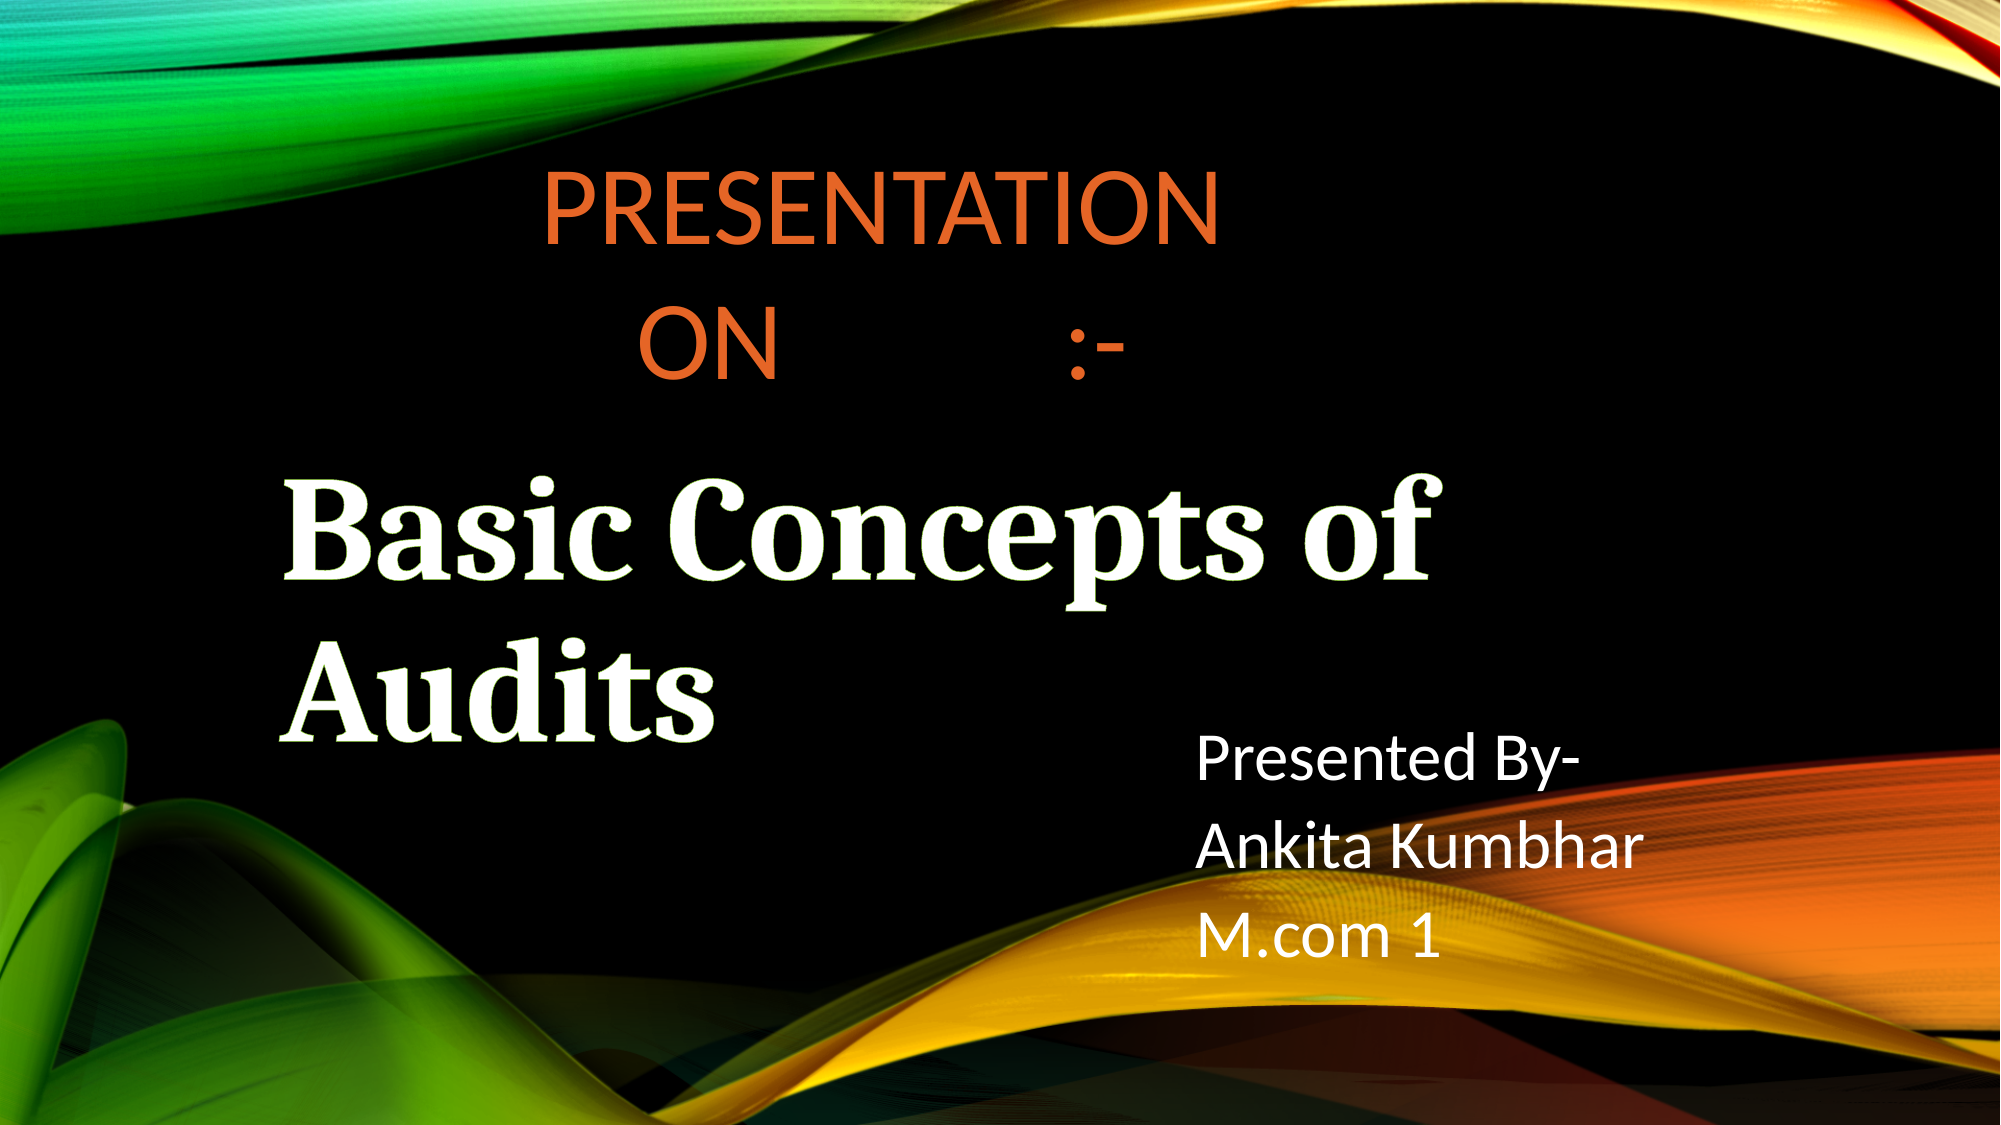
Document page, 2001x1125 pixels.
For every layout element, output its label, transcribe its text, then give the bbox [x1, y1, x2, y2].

picture [0, 717, 2000, 1125]
text_box PRESENTATION ON :- [525, 124, 1240, 410]
title Basic Concepts of Audits [264, 301, 1855, 782]
subtitle Presented By- Ankita Kumbhar M.com 1 [870, 712, 1983, 981]
picture [0, 0, 2000, 237]
